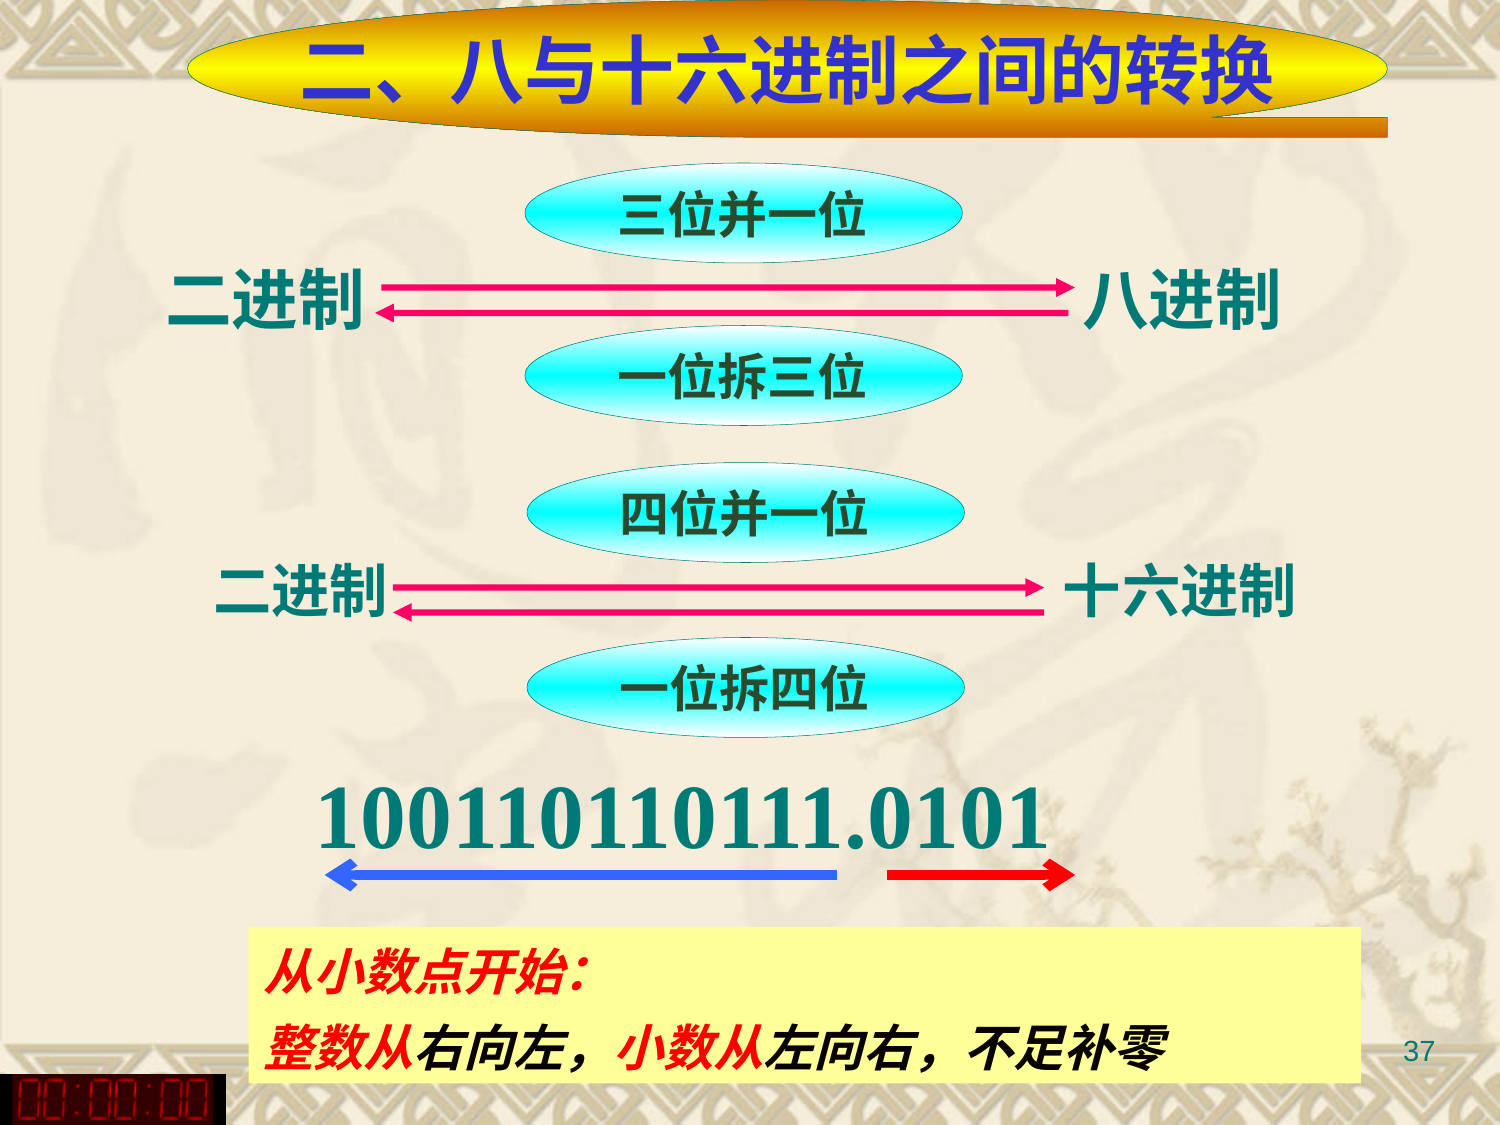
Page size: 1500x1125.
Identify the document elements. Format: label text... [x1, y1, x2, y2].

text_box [162, 462, 1362, 738]
slide_number 37 [1074, 1024, 1451, 1103]
text_box 二、八与十六进制之间的转换 [187, 0, 1388, 138]
picture [0, 0, 1500, 1125]
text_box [149, 162, 1401, 426]
text_box 从小数点开始： 整数从右向左，小数从左向右，不足补零 [248, 926, 1362, 1084]
text_box 100110110111.0101 [300, 749, 1238, 875]
